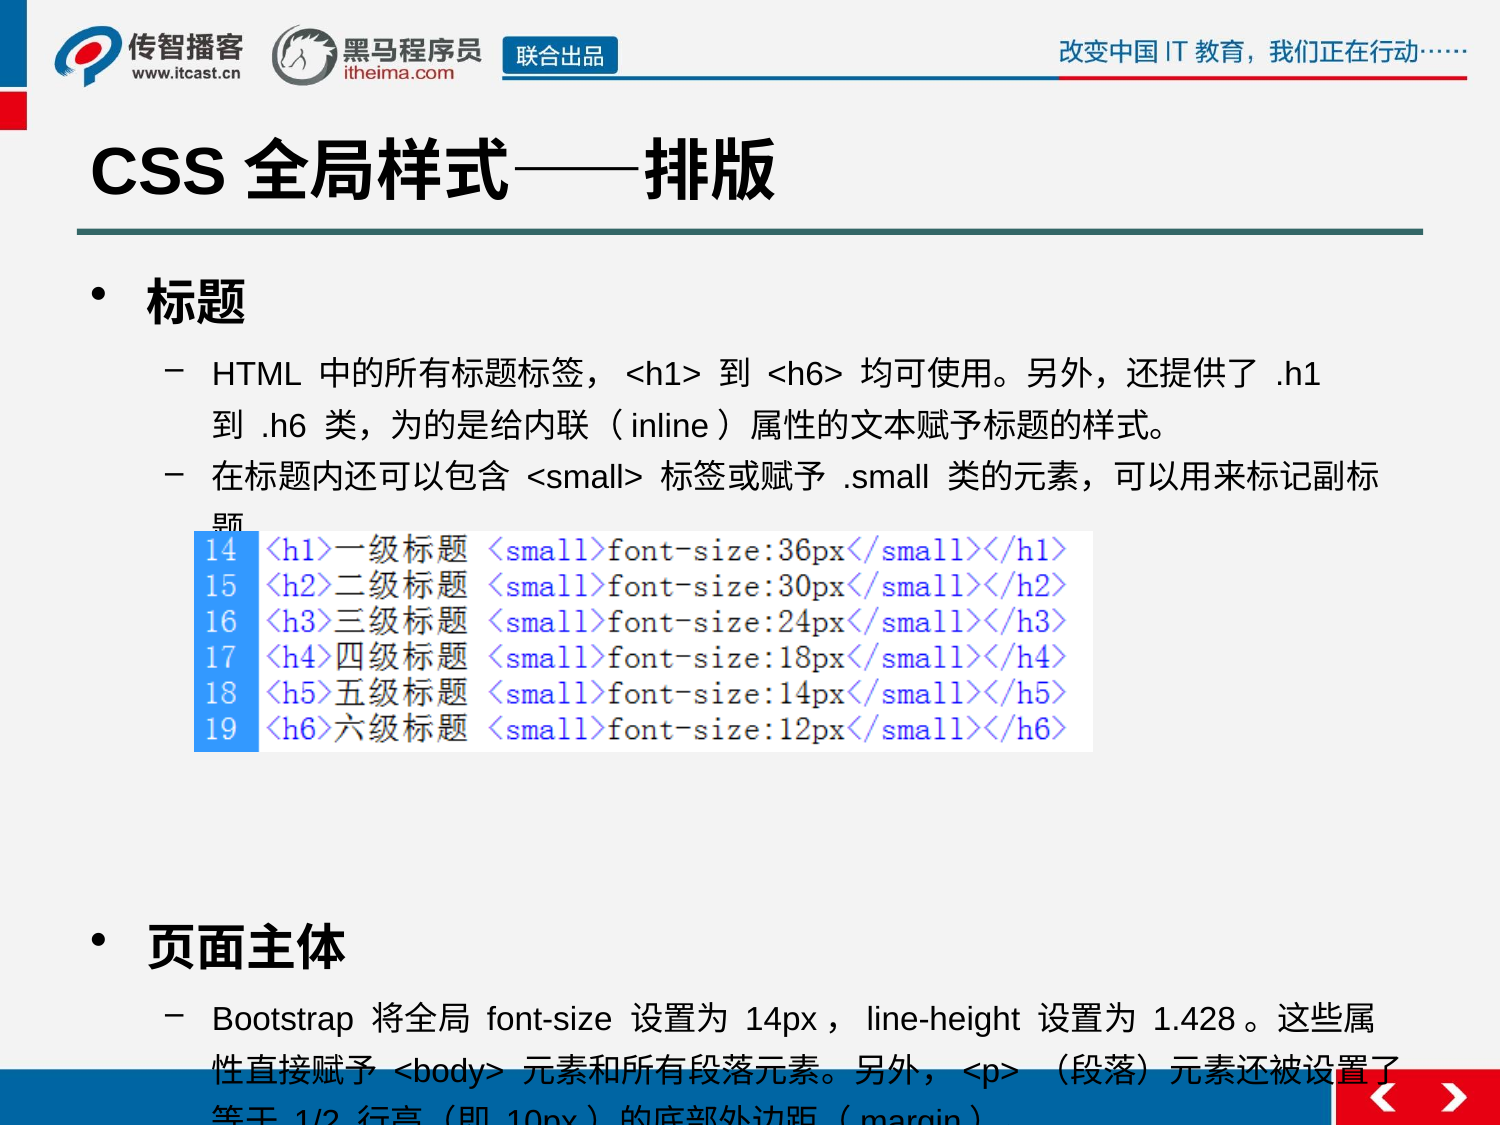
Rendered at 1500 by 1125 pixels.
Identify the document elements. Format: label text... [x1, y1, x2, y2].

title CSS全局样式——排版 [75, 104, 1425, 232]
picture [0, 0, 1500, 1125]
list 标题 HTML 中的所有标题标签，<h1> 到 <h6> 均可使用。另外，还提供了 .h1 到 .h6 类，为的是给内联（inline）属性的文本赋予标题的样式。 在标题内还可以包含 <small> 标签或赋予 .small 类的元素，可以用来标记副标题。 页面主体 Bootstrap 将全局 font-size 设置为 14px，line-height 设置为 1.428。这些属性直接赋予 <body> 元素和所有段落元素。另外，<p> （段落）元素还被设置了等于 1/2 行高（即 10px）的底部外边距（margin）。 [75, 262, 1425, 1059]
